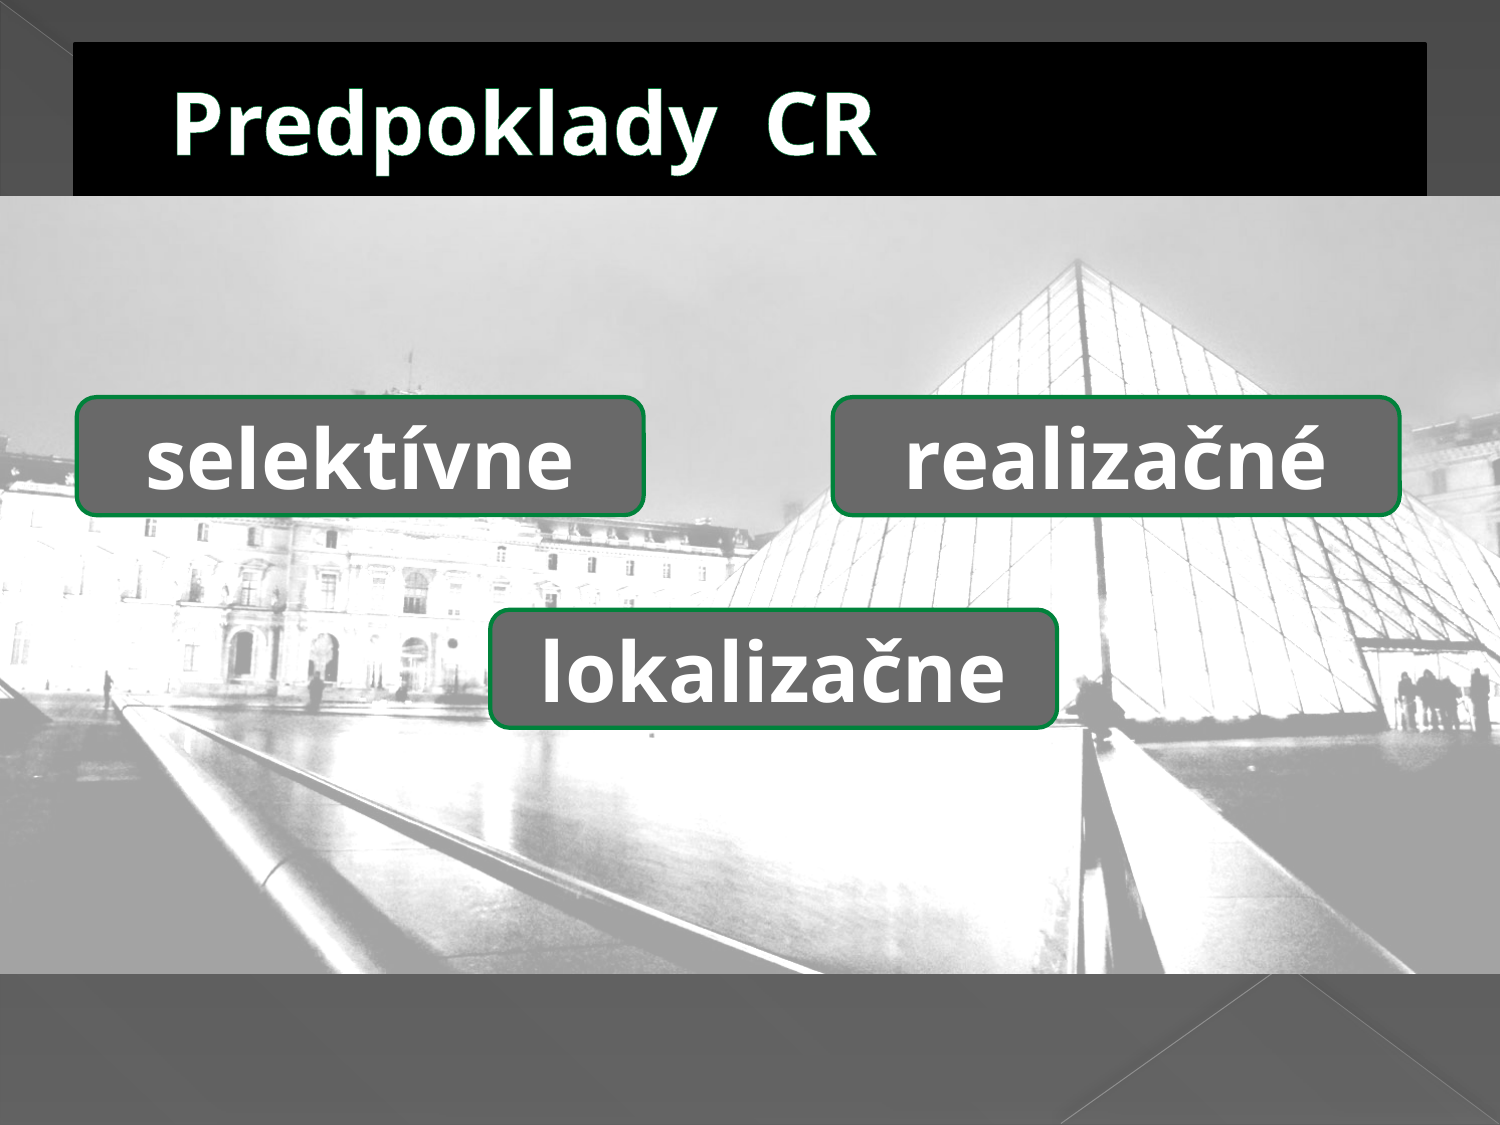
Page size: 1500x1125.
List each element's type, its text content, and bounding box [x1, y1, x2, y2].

picture [0, 195, 1500, 975]
title Predpoklady CR [73, 42, 1427, 183]
